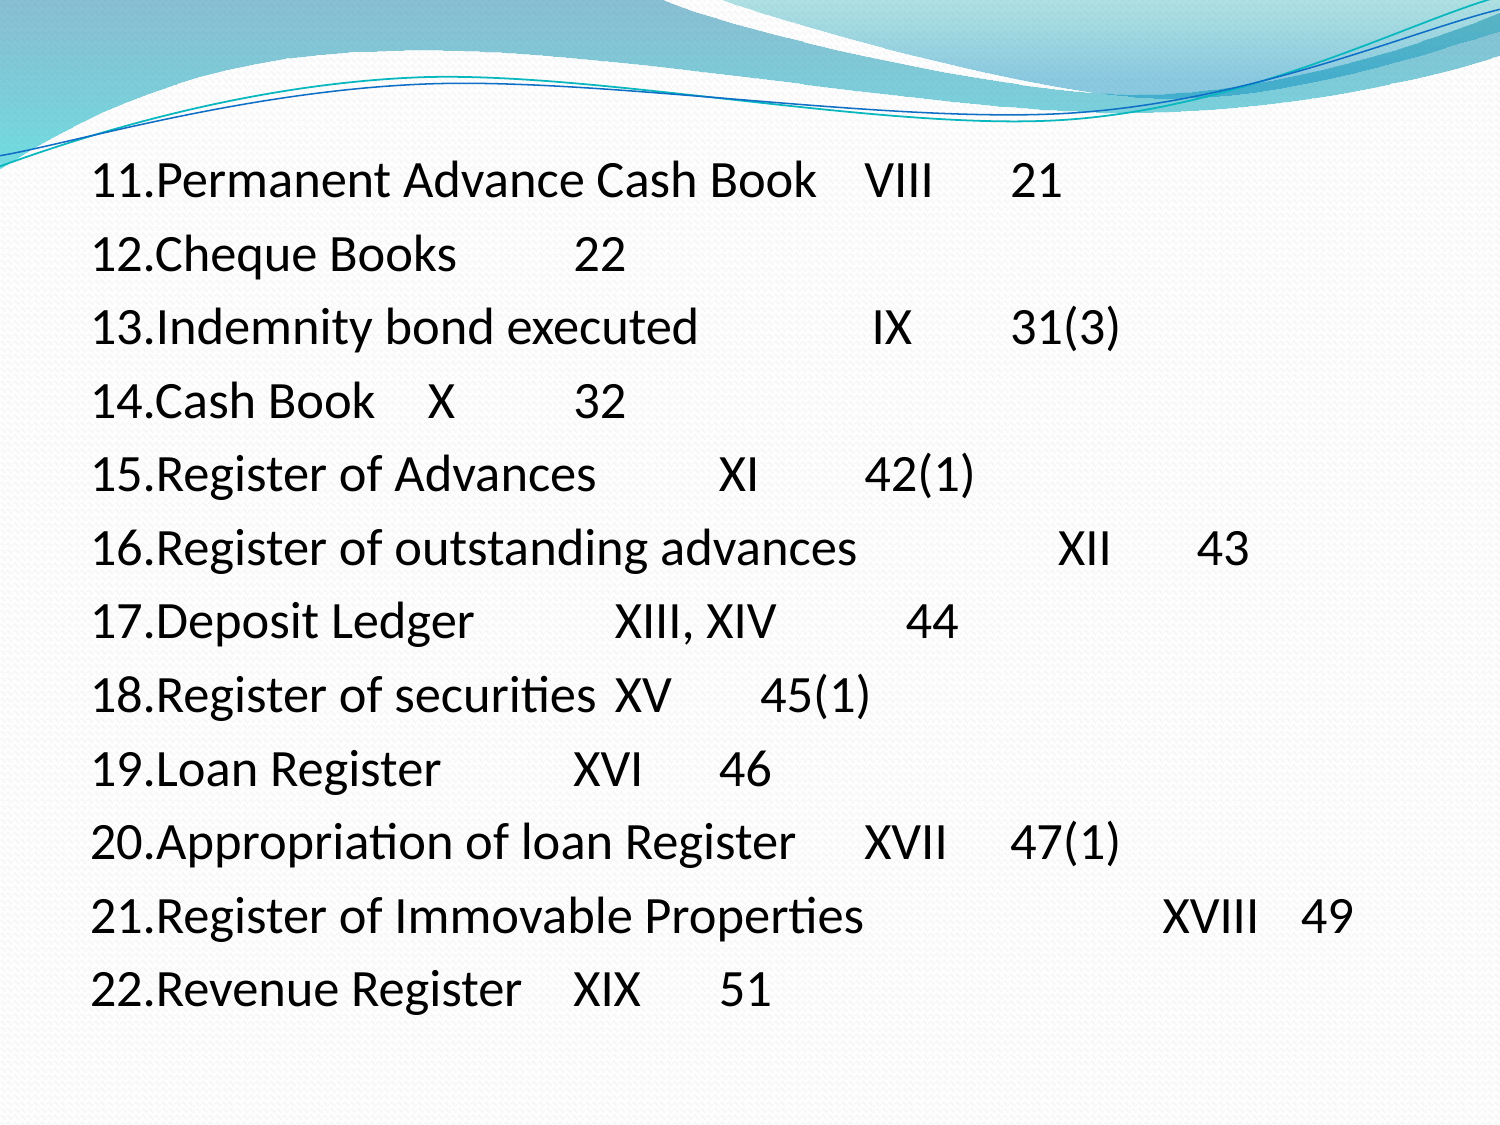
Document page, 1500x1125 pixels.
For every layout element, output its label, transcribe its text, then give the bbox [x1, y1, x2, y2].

list 11.Permanent Advance Cash Book VIII 21 12.Cheque Books 22 13.Indemnity bond executed IX 31(3) 14.Cash Book X 32 15.Register of Advances XI 42(1) 16.Register of outstanding advances XII 43 17.Deposit Ledger XIII, XIV 44 18.Register of securities XV 45(1) 19.Loan Register XVI 46 20.Appropriation of loan Register XVII 47(1) 21.Register of Immovable Properties XVIII 49 22.Revenue Register XIX 51 [75, 137, 1425, 1038]
